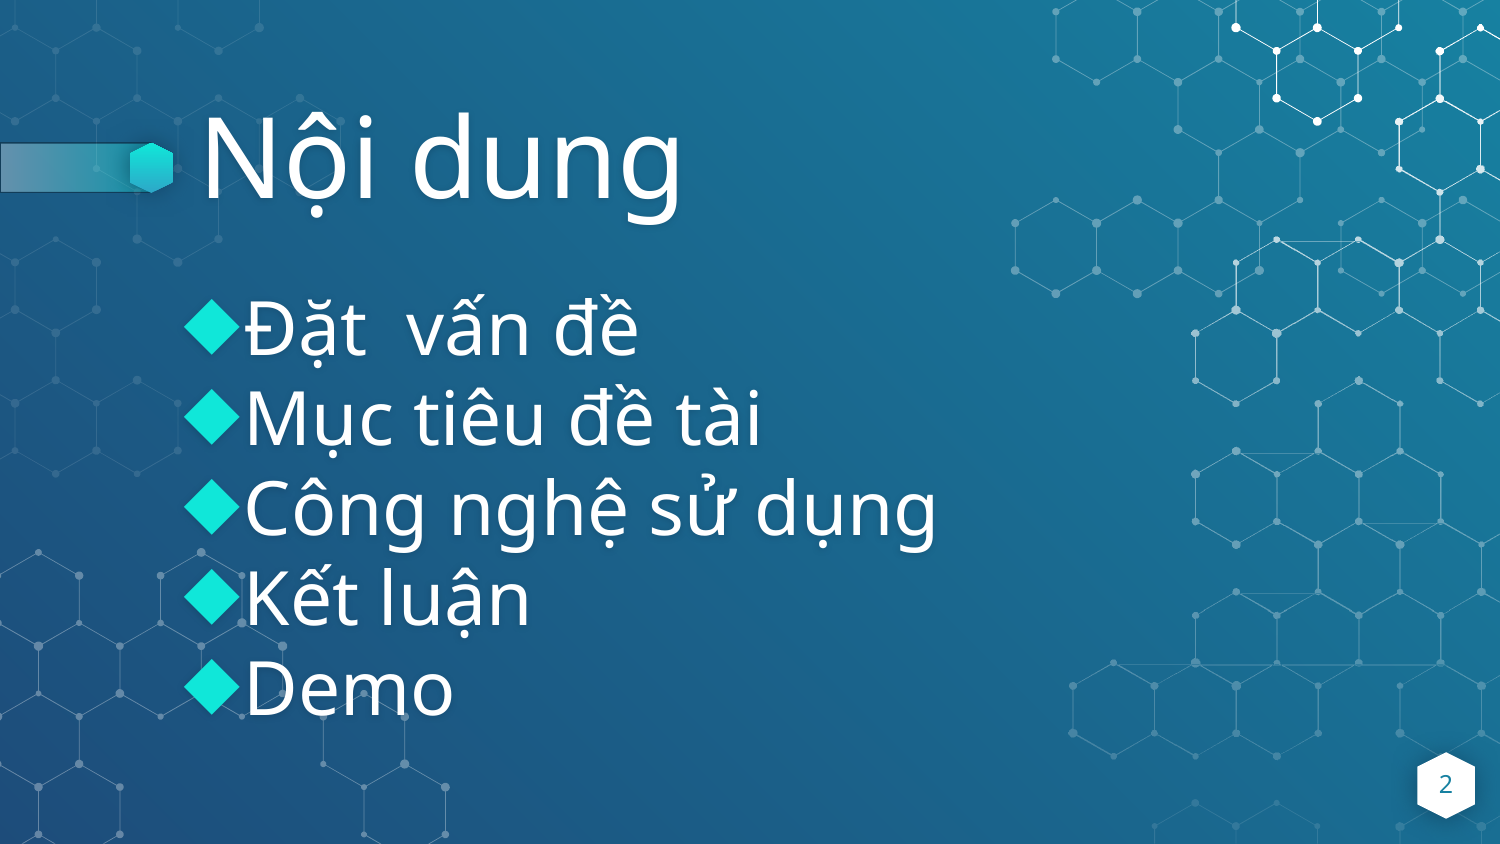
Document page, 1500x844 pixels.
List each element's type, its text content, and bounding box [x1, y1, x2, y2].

title Nội dung [198, 78, 1302, 247]
list Đặt vấn đề Mục tiêu đề tài Công nghệ sử dụng Kết luận Demo [163, 280, 1377, 819]
slide_number 2 [1417, 752, 1475, 819]
